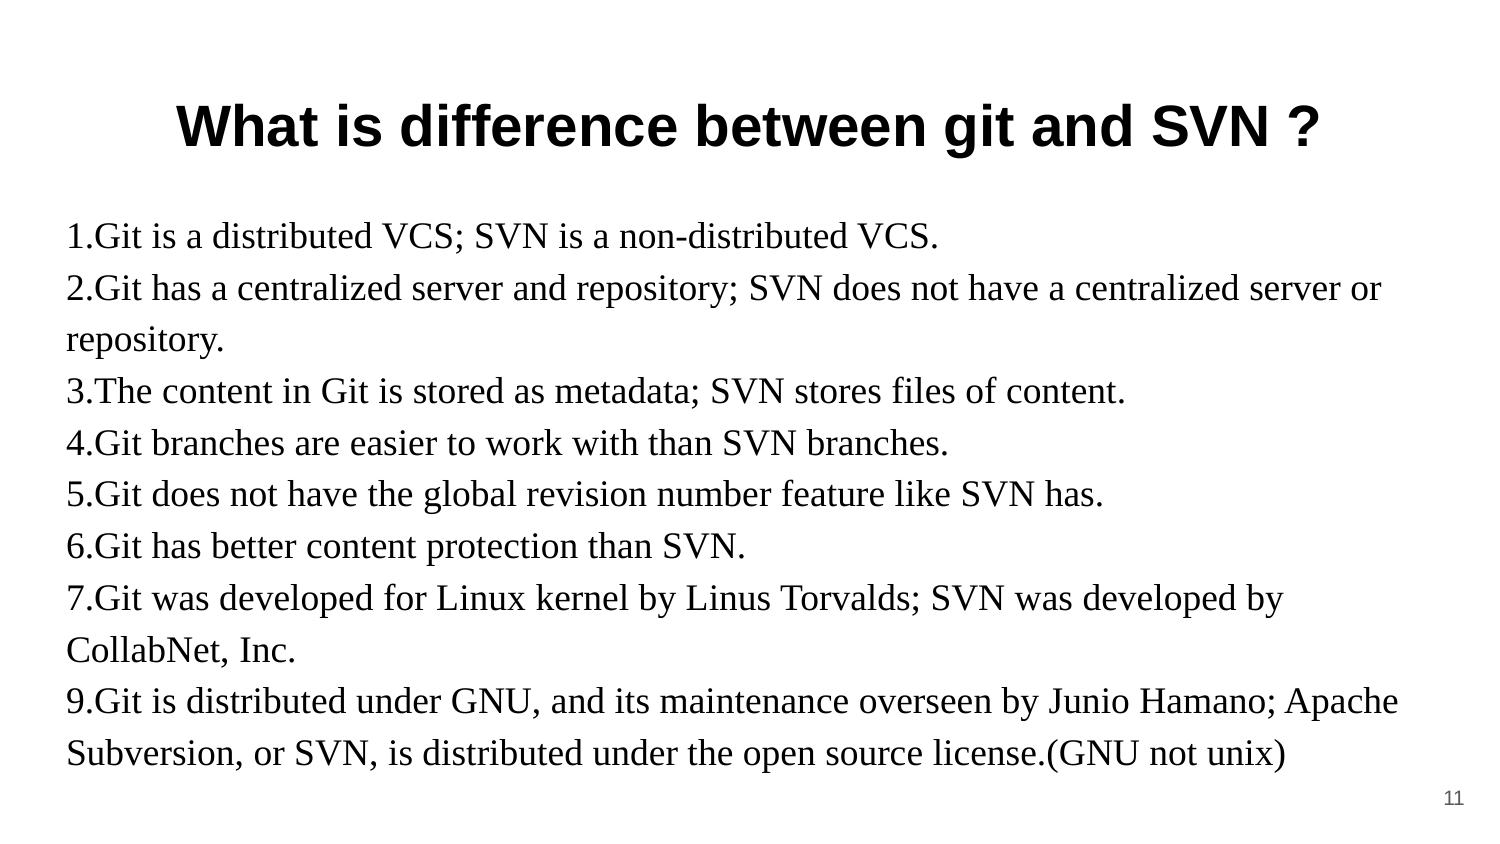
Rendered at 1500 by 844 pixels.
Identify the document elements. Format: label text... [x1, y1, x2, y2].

title What is difference between git and SVN ? [51, 72, 1449, 167]
list 1.Git is a distributed VCS; SVN is a non-distributed VCS. 2.Git has a centralized server and repository; SVN does not have a centralized server or repository. 3.The content in Git is stored as metadata; SVN stores files of content. 4.Git branches are easier to work with than SVN branches. 5.Git does not have the global revision number feature like SVN has. 6.Git has better content protection than SVN. 7.Git was developed for Linux kernel by Linus Torvalds; SVN was developed by CollabNet, Inc. 9.Git is distributed under GNU, and its maintenance overseen by Junio Hamano; Apache Subversion, or SVN, is distributed under the open source license.(GNU not unix) [51, 189, 1449, 820]
slide_number 11 [1389, 764, 1480, 830]
